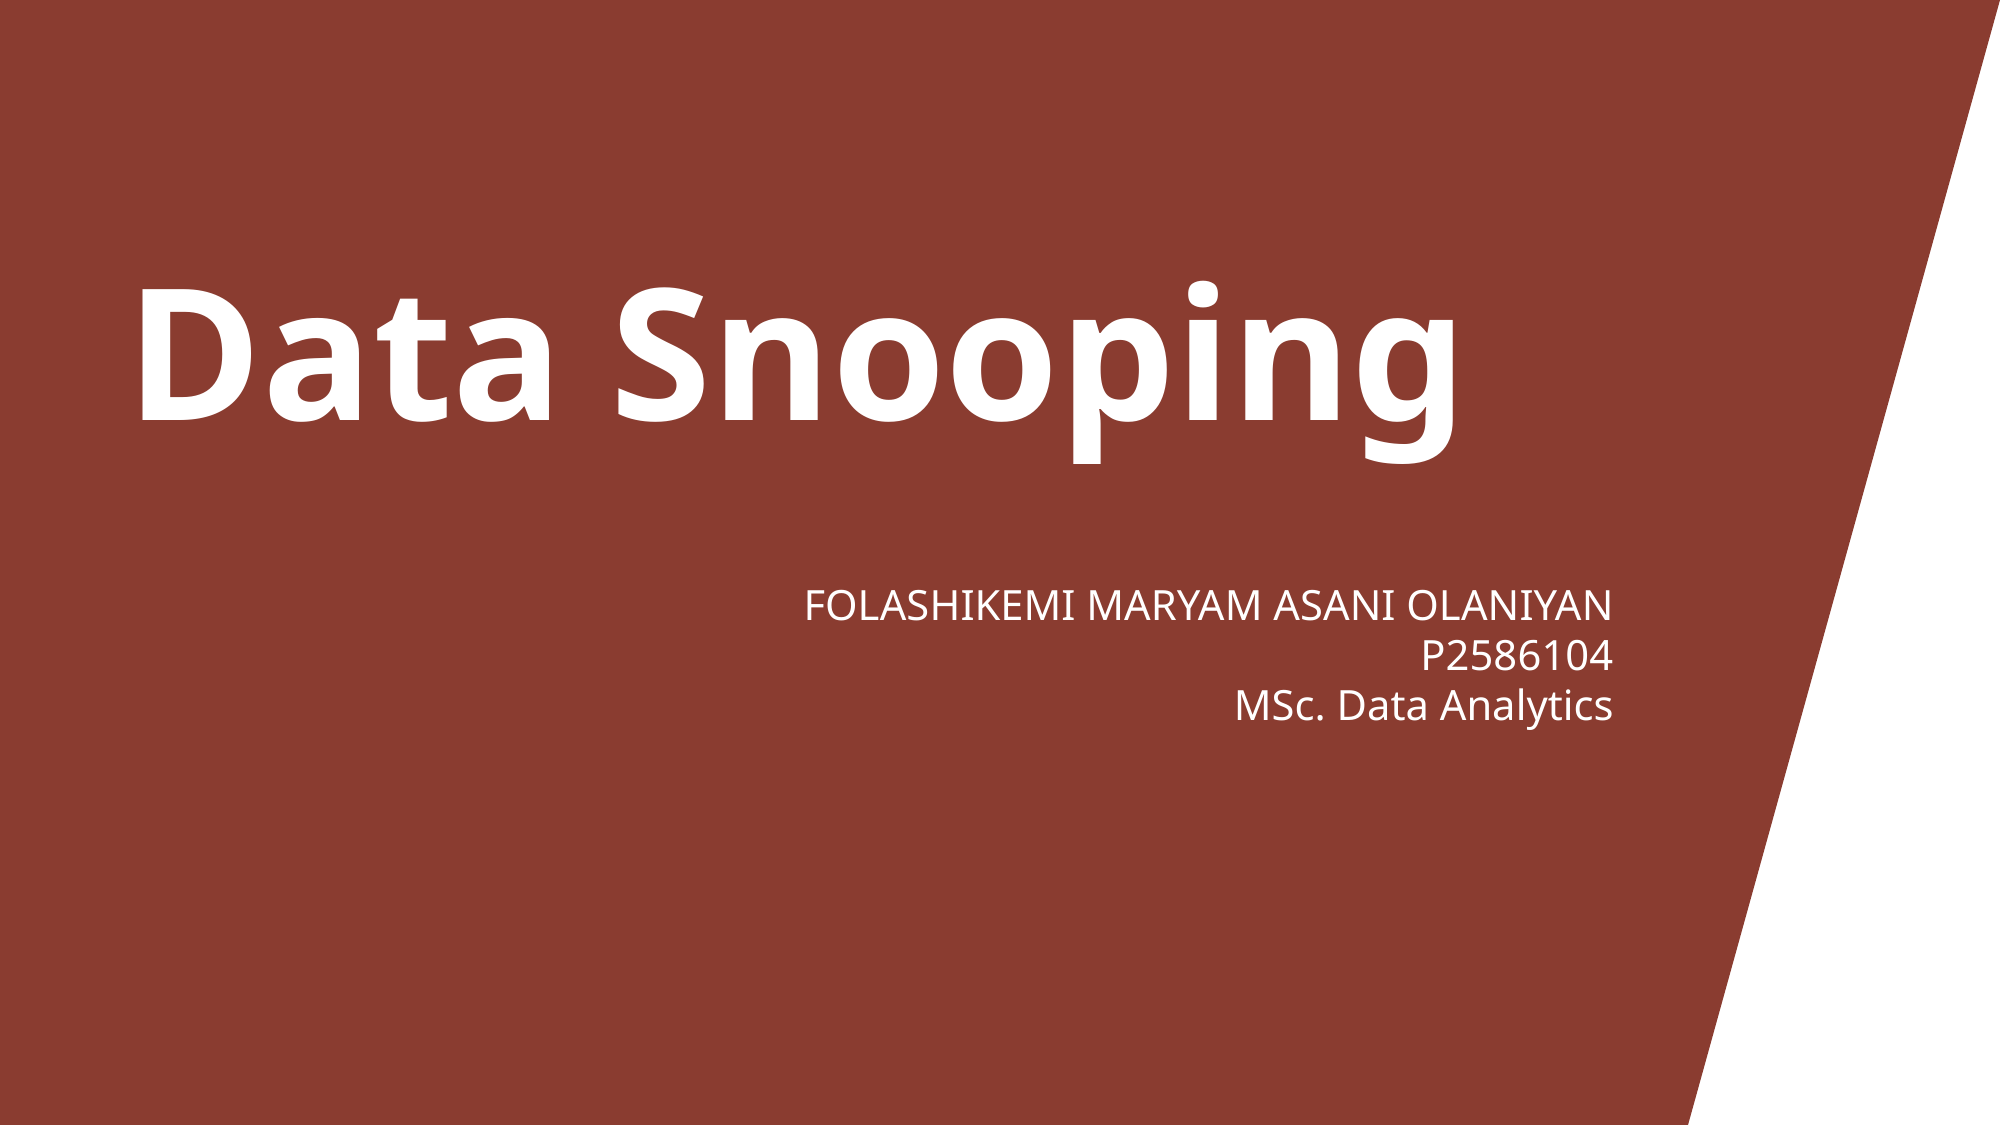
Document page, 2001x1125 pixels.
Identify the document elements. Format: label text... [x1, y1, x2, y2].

text_box FOLASHIKEMI MARYAM ASANI OLANIYAN P2586104 MSc. Data Analytics [614, 571, 1629, 737]
text_box [0, 0, 2000, 1125]
text_box Data Snooping [112, 229, 1483, 464]
